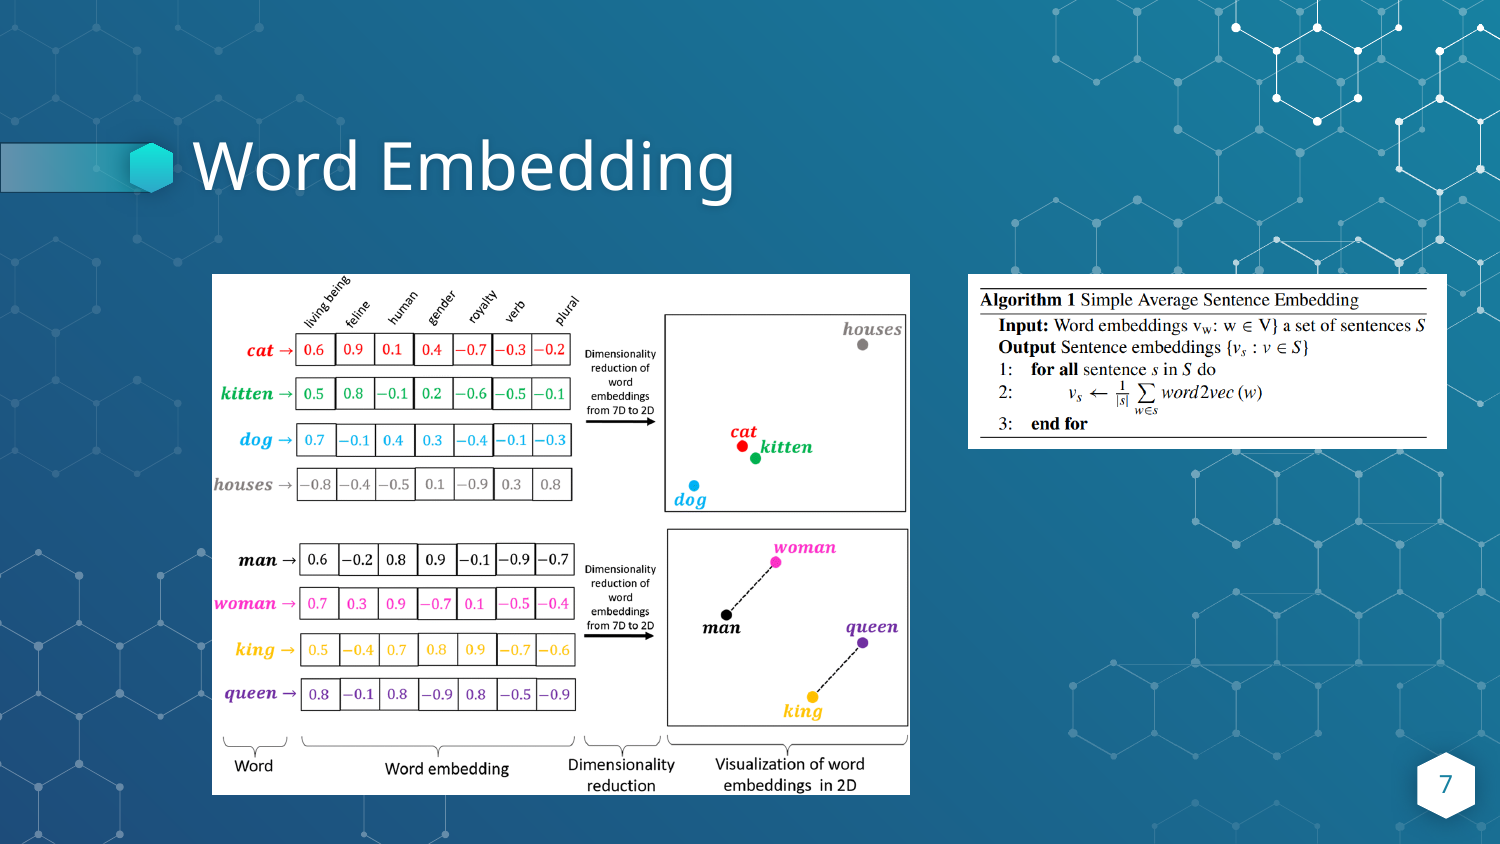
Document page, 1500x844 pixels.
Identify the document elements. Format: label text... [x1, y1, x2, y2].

slide_number 7 [1417, 752, 1475, 819]
picture [967, 274, 1447, 449]
picture [212, 274, 910, 796]
title Word Embedding [192, 140, 1297, 198]
